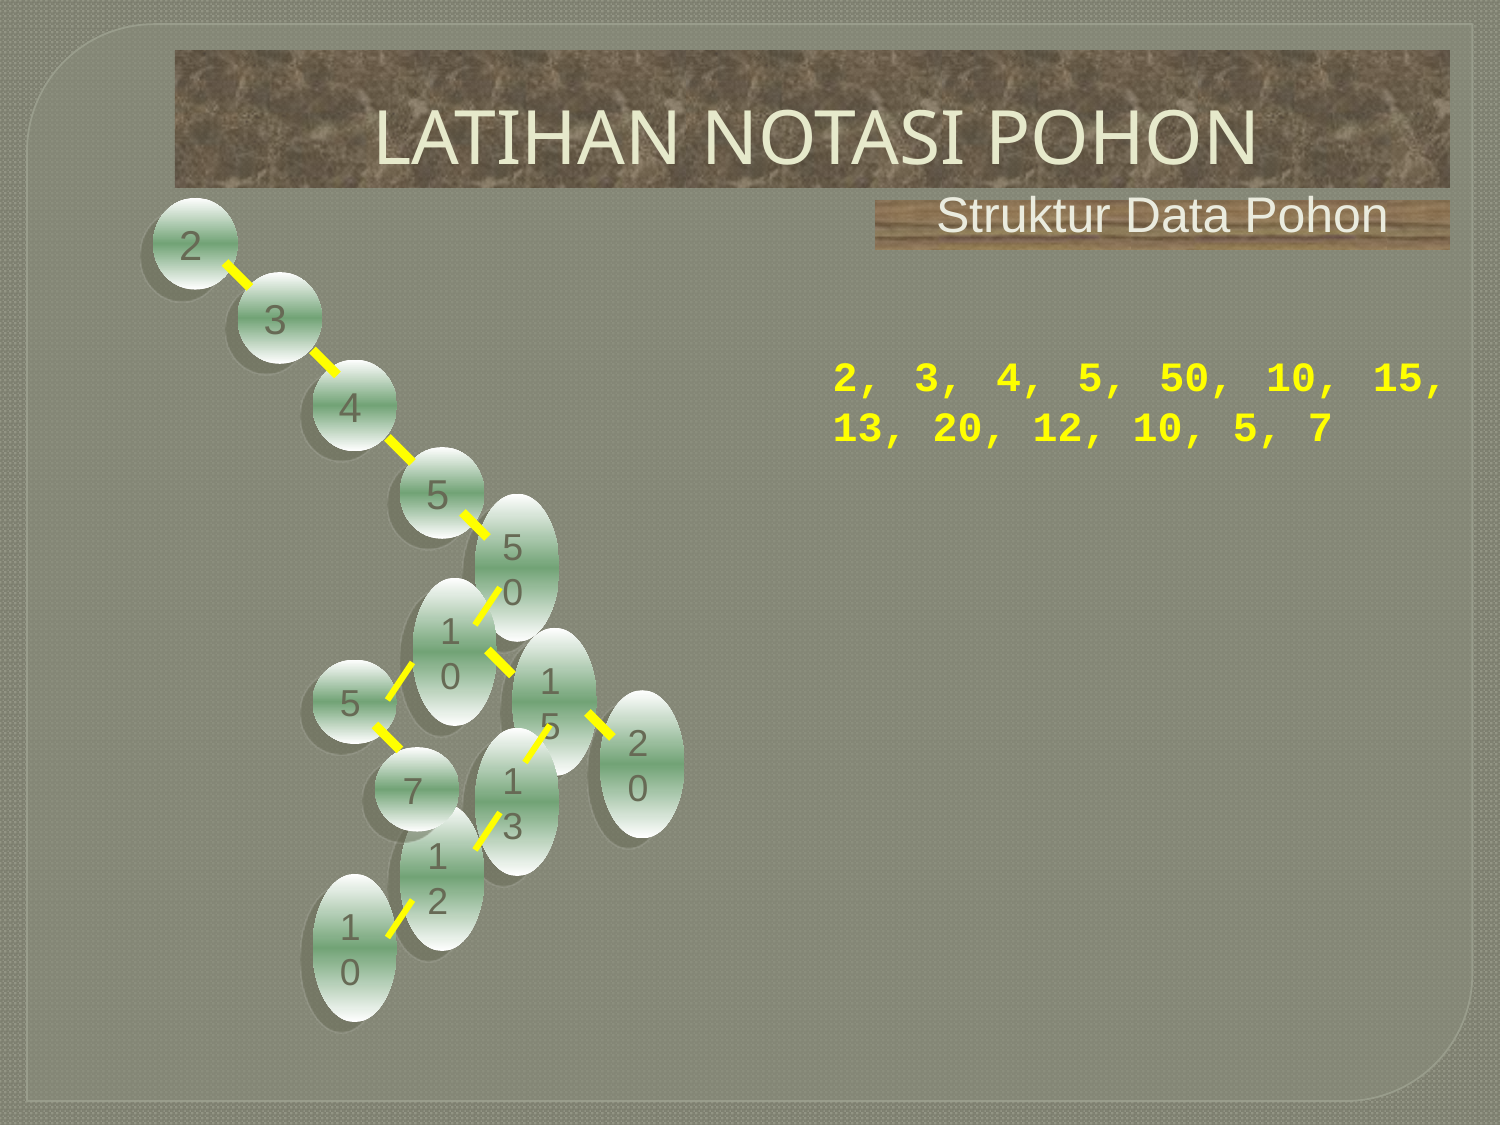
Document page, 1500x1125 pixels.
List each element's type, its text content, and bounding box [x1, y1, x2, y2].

text_box 15 [512, 627, 597, 776]
text_box 20 [600, 690, 685, 839]
text_box 2 [153, 197, 238, 290]
text_box Struktur Data Pohon [875, 200, 1450, 250]
text_box 10 [412, 577, 497, 726]
text_box 50 [474, 493, 560, 642]
text_box 2, 3, 4, 5, 50, 10, 15, 13, 20, 12, 10, 5, 7 [787, 342, 1463, 458]
text_box 12 [399, 806, 485, 951]
text_box 5 [399, 447, 485, 539]
text_box 10 [312, 873, 397, 1023]
text_box 13 [474, 727, 560, 876]
text_box 5 [312, 659, 397, 745]
text_box 3 [237, 272, 322, 364]
title LATIHAN NOTASI POHON [174, 50, 1450, 188]
text_box 7 [375, 747, 460, 832]
text_box 4 [312, 359, 397, 452]
